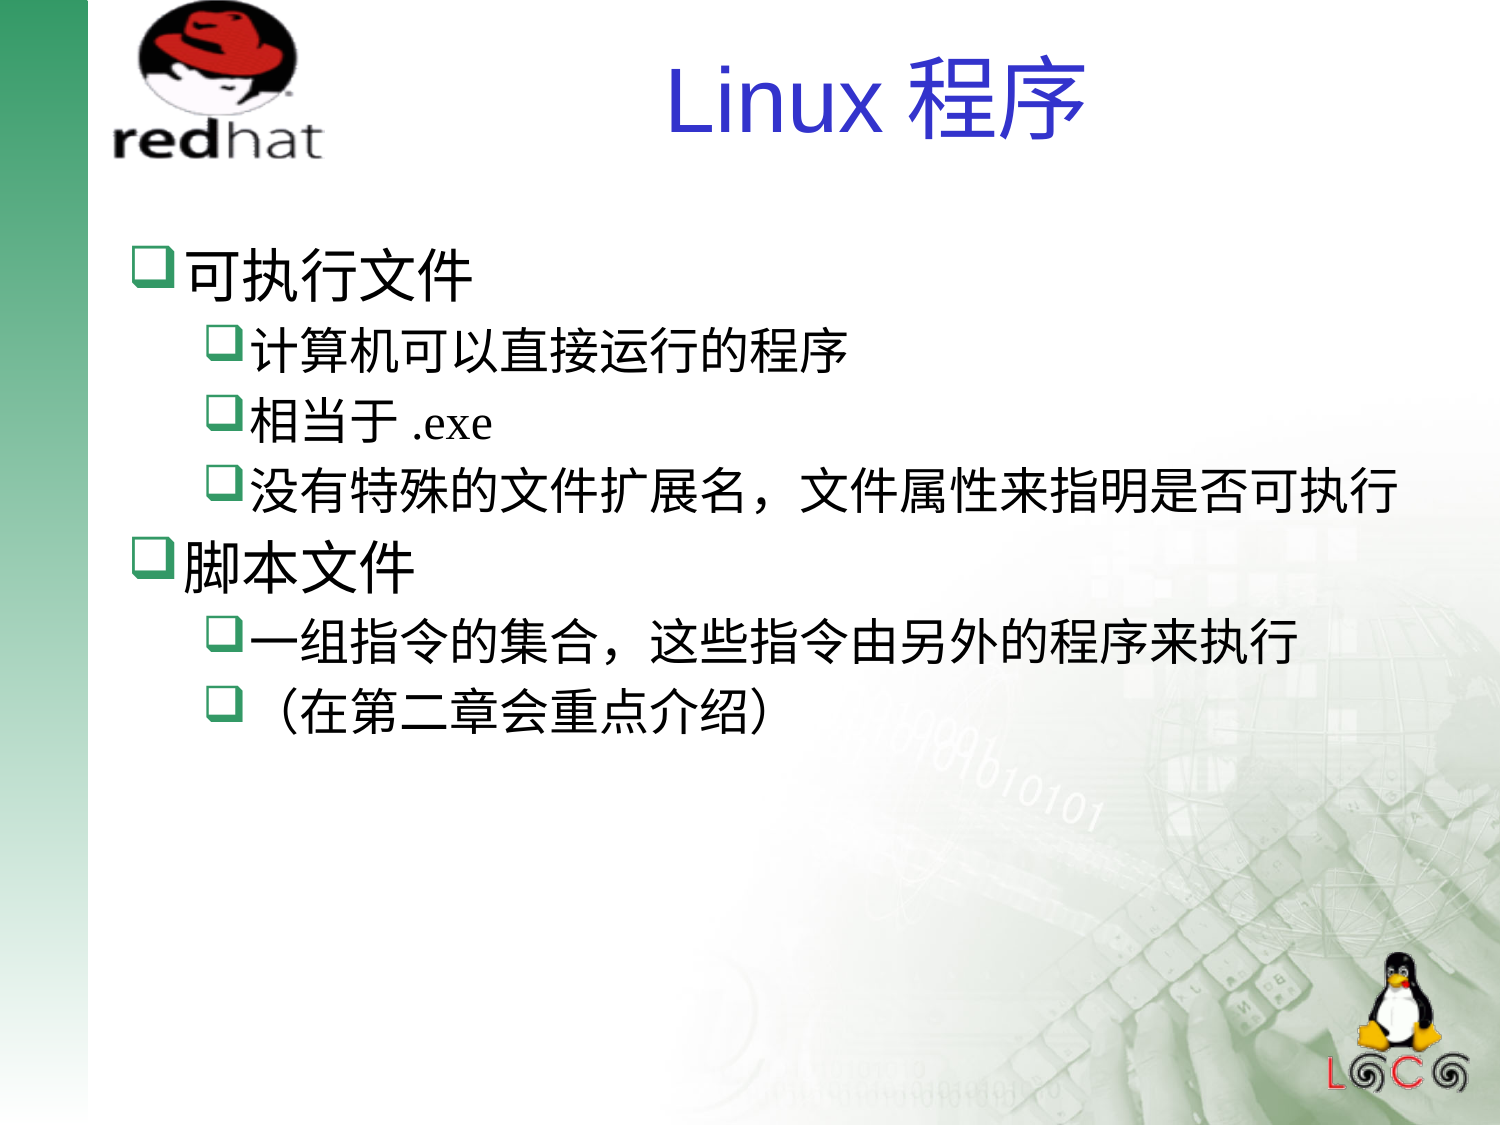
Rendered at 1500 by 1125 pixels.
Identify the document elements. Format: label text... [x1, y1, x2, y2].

picture [112, 0, 325, 161]
picture [549, 365, 1500, 1125]
list 可执行文件 计算机可以直接运行的程序 相当于.exe 没有特殊的文件扩展名，文件属性来指明是否可执行 脚本文件 一组指令的集合，这些指令由另外的程序来执行 （在第二章会重点介绍） [112, 231, 1463, 975]
title Linux程序 [324, 31, 1451, 161]
